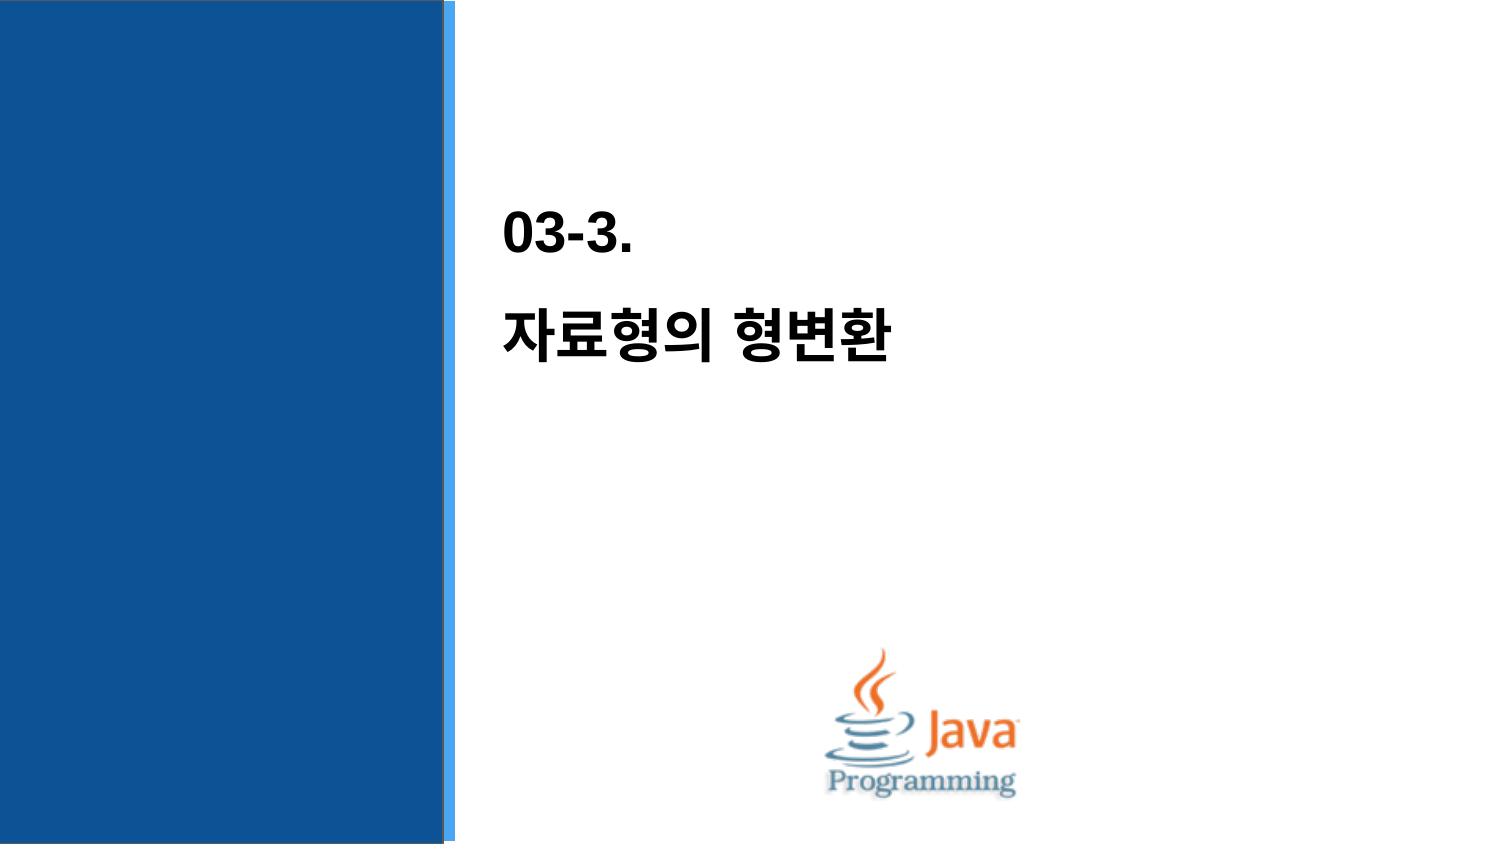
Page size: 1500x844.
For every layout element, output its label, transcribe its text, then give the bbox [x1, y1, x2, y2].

title 03-3. 자료형의 형변환 [487, 143, 1357, 437]
picture [823, 626, 1021, 823]
picture [444, 0, 455, 844]
